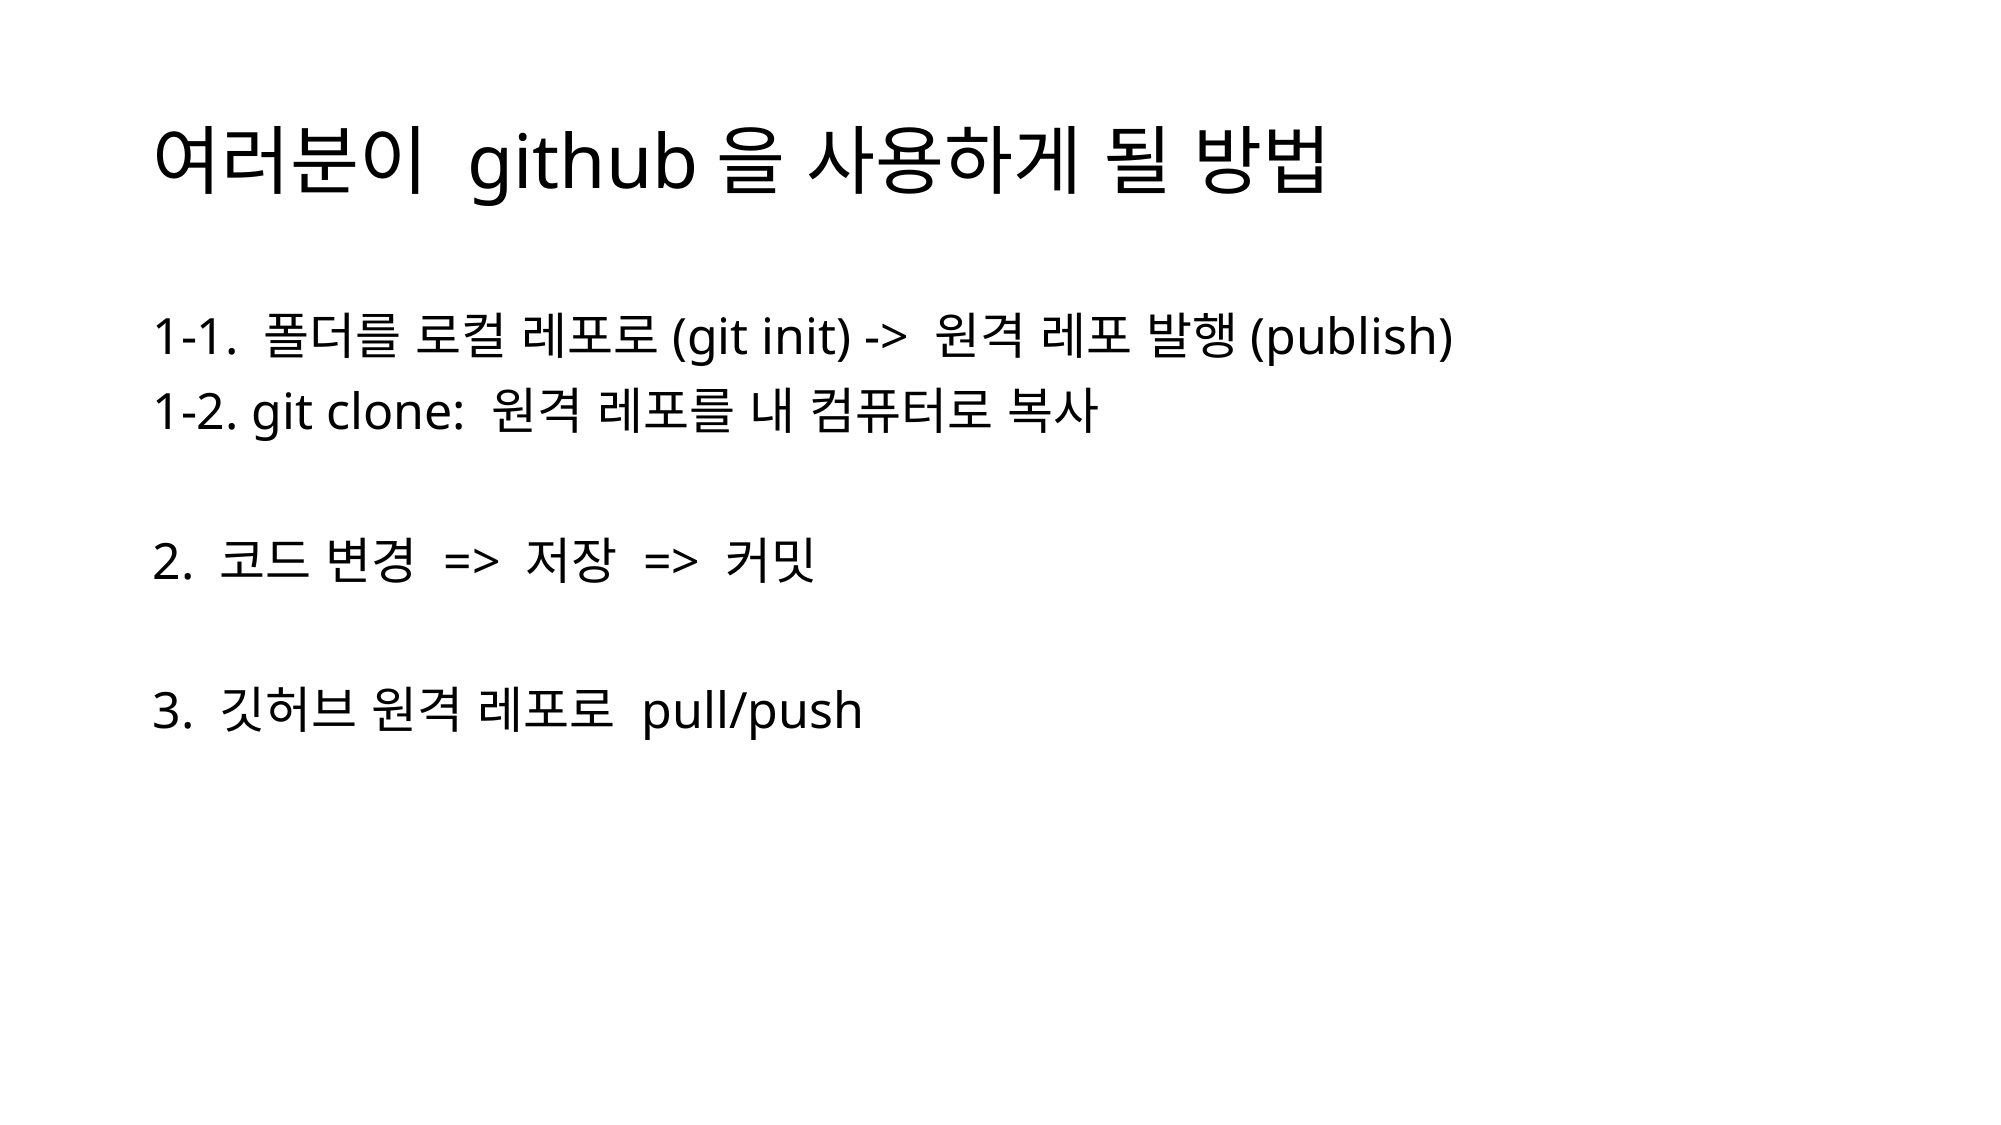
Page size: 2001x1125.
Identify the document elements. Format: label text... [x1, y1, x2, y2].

list 1-1. 폴더를 로컬 레포로(git init) -> 원격 레포 발행(publish) 1-2. git clone: 원격 레포를 내 컴퓨터로 복사 2. 코드 변경 => 저장 => 커밋 3. 깃허브 원격 레포로 pull/push [137, 304, 1863, 1018]
title 여러분이 github을 사용하게 될 방법 [137, 55, 1863, 273]
